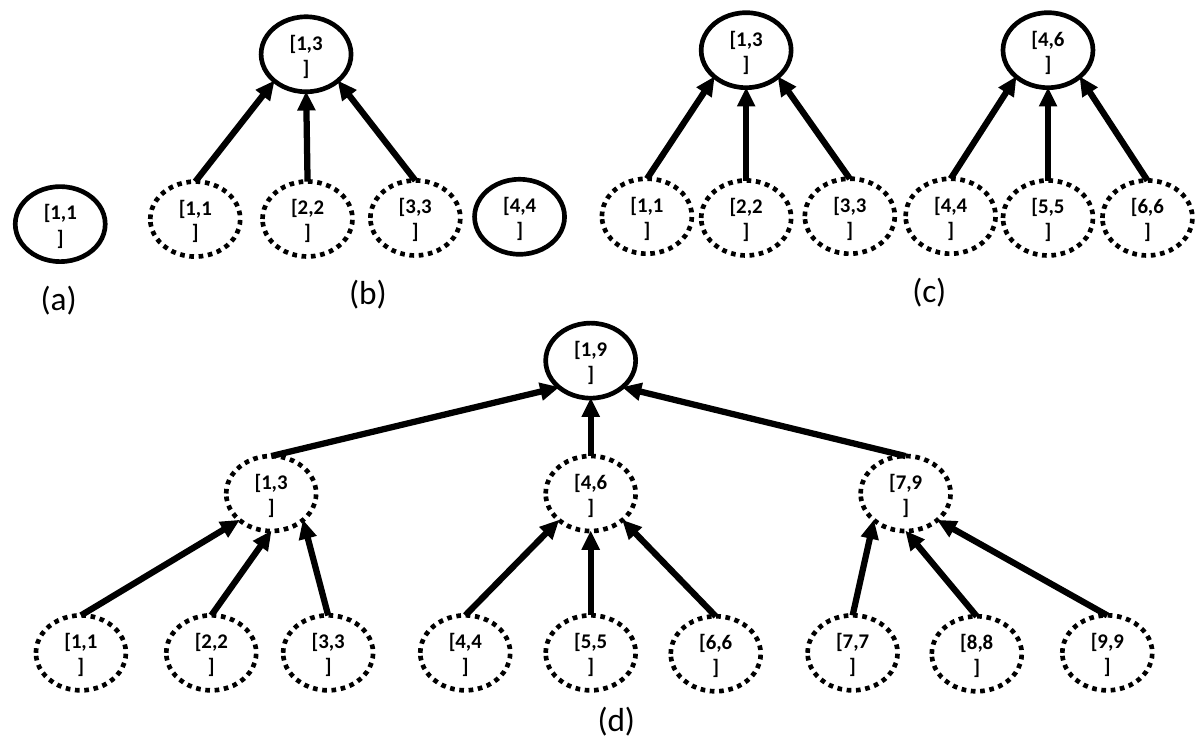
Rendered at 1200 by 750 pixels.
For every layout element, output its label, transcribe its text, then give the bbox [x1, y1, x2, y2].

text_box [195, 80, 275, 182]
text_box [950, 76, 1017, 179]
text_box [80, 520, 240, 616]
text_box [465, 520, 559, 616]
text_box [778, 76, 850, 179]
text_box [2,2] [165, 616, 258, 692]
text_box [5,5] [1001, 179, 1095, 257]
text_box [937, 520, 1108, 616]
text_box (d) [582, 690, 659, 745]
text_box [4,4] [419, 614, 512, 692]
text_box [271, 387, 559, 456]
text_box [622, 387, 906, 456]
text_box [2,2] [261, 180, 354, 258]
text_box [1,3] [225, 455, 318, 532]
text_box [1,1] [34, 614, 127, 692]
text_box [7,7] [806, 614, 899, 692]
text_box [1,1] [600, 177, 693, 255]
text_box [6,6] [1101, 179, 1194, 257]
text_box [4,6] [544, 455, 637, 533]
text_box [3,3] [803, 177, 896, 255]
text_box [1,3] [260, 15, 353, 93]
text_box [1,9] [544, 322, 637, 400]
text_box [8,8] [930, 616, 1023, 693]
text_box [1079, 76, 1148, 181]
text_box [622, 520, 716, 617]
text_box [3,3] [369, 179, 462, 257]
text_box [2,2] [700, 179, 793, 257]
text_box [4,4] [473, 178, 566, 256]
text_box [3,3] [282, 614, 375, 692]
text_box (b) [334, 263, 443, 319]
text_box (a) [25, 269, 112, 325]
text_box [905, 530, 977, 617]
text_box [6,6] [669, 615, 762, 693]
text_box [7,9] [859, 455, 952, 533]
text_box [4,4] [904, 177, 997, 255]
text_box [211, 531, 272, 616]
text_box (c) [897, 261, 977, 317]
text_box [1,1] [14, 185, 107, 263]
text_box [1,1] [149, 180, 242, 258]
text_box [5,5] [544, 614, 637, 692]
text_box [9,9] [1061, 614, 1154, 692]
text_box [337, 80, 416, 181]
text_box [1,3] [700, 11, 793, 89]
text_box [646, 76, 715, 179]
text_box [852, 520, 874, 616]
text_box [4,6] [1001, 11, 1095, 89]
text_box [303, 520, 329, 616]
